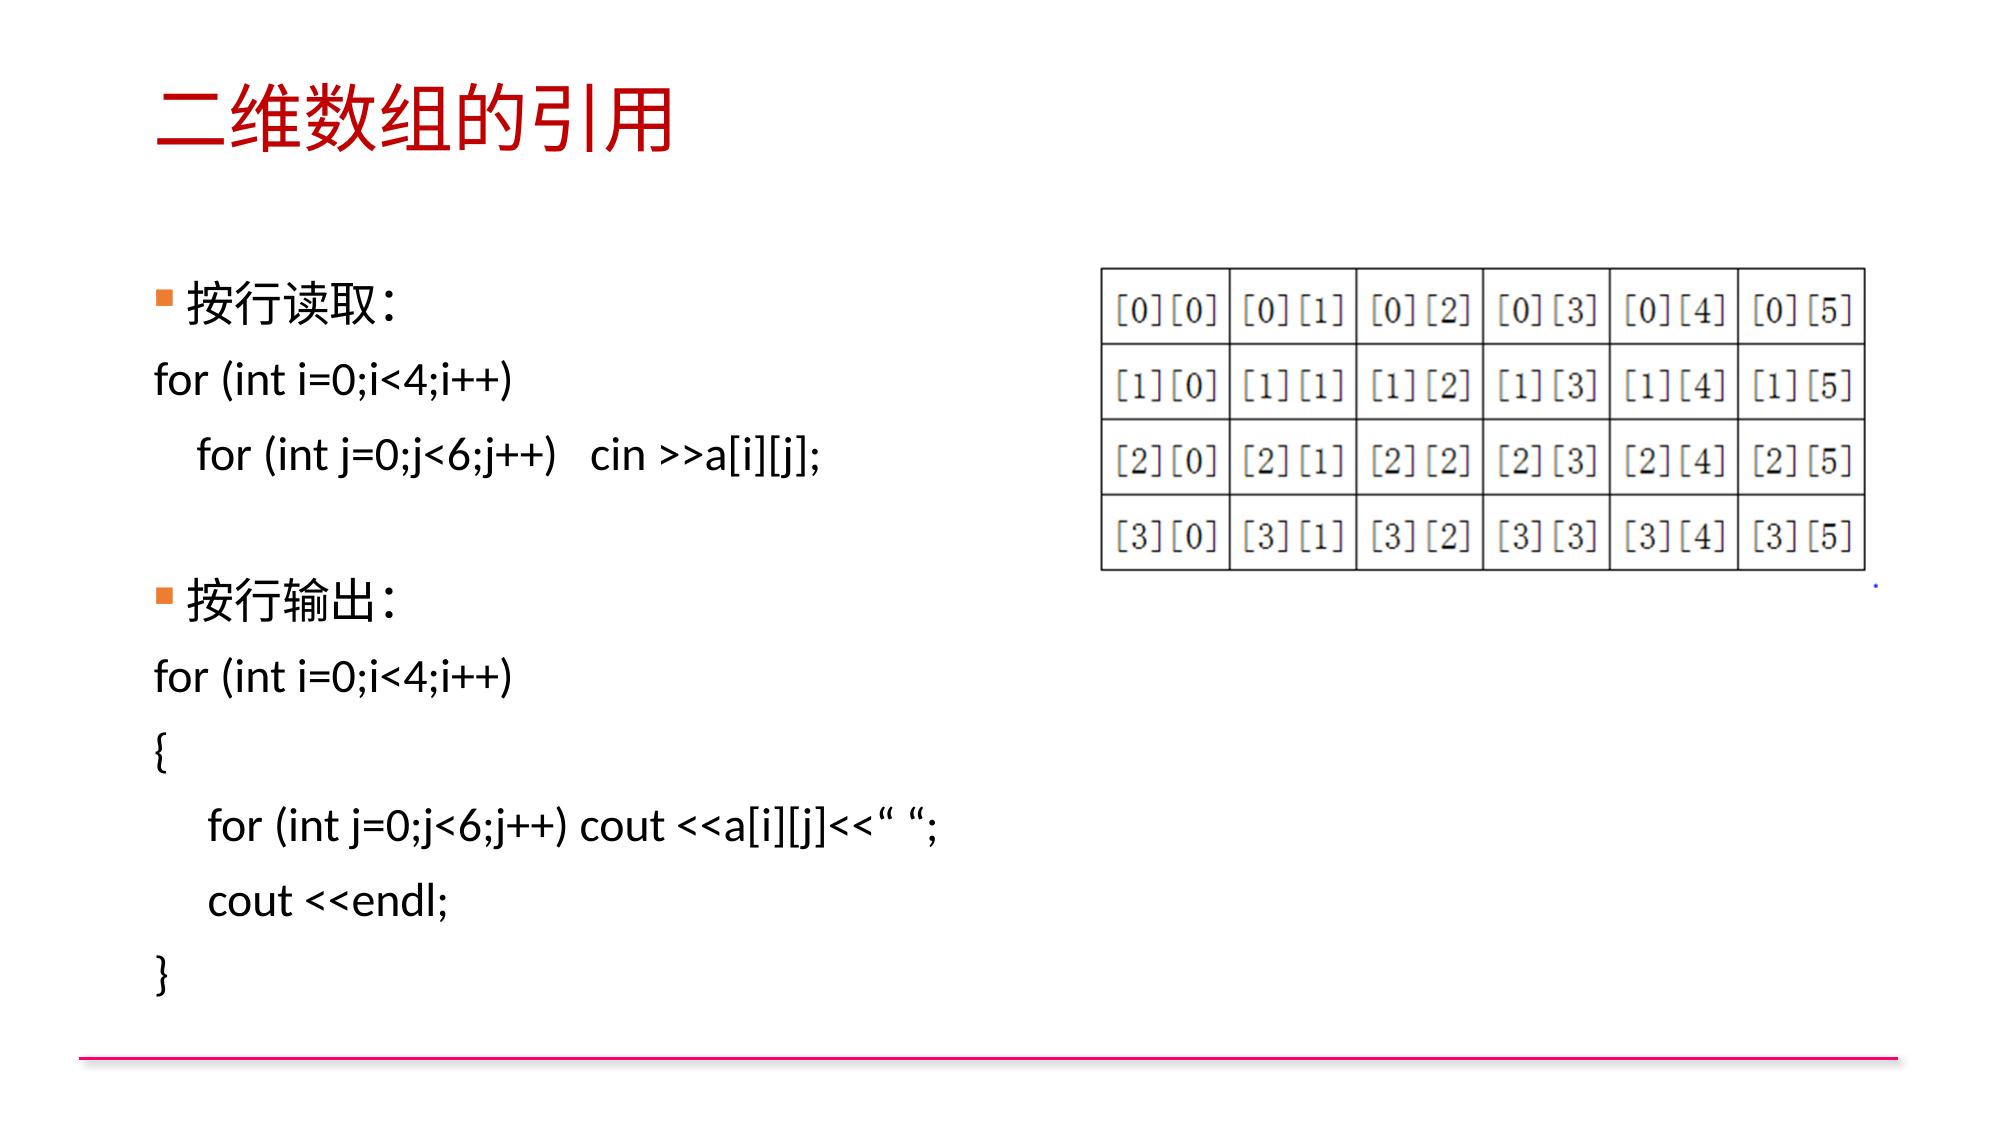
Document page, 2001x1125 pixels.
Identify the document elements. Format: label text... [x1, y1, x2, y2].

list 按行读取： for (int i=0;i<4;i++) for (int j=0;j<6;j++) cin >>a[i][j]; 按行输出： for (int i=0;i<4;i++) { for (int j=0;j<6;j++) cout <<a[i][j]<<“ “; cout <<endl; } [138, 248, 1378, 1014]
title 二维数组的引用 [138, 60, 1864, 185]
picture [1082, 249, 1878, 588]
